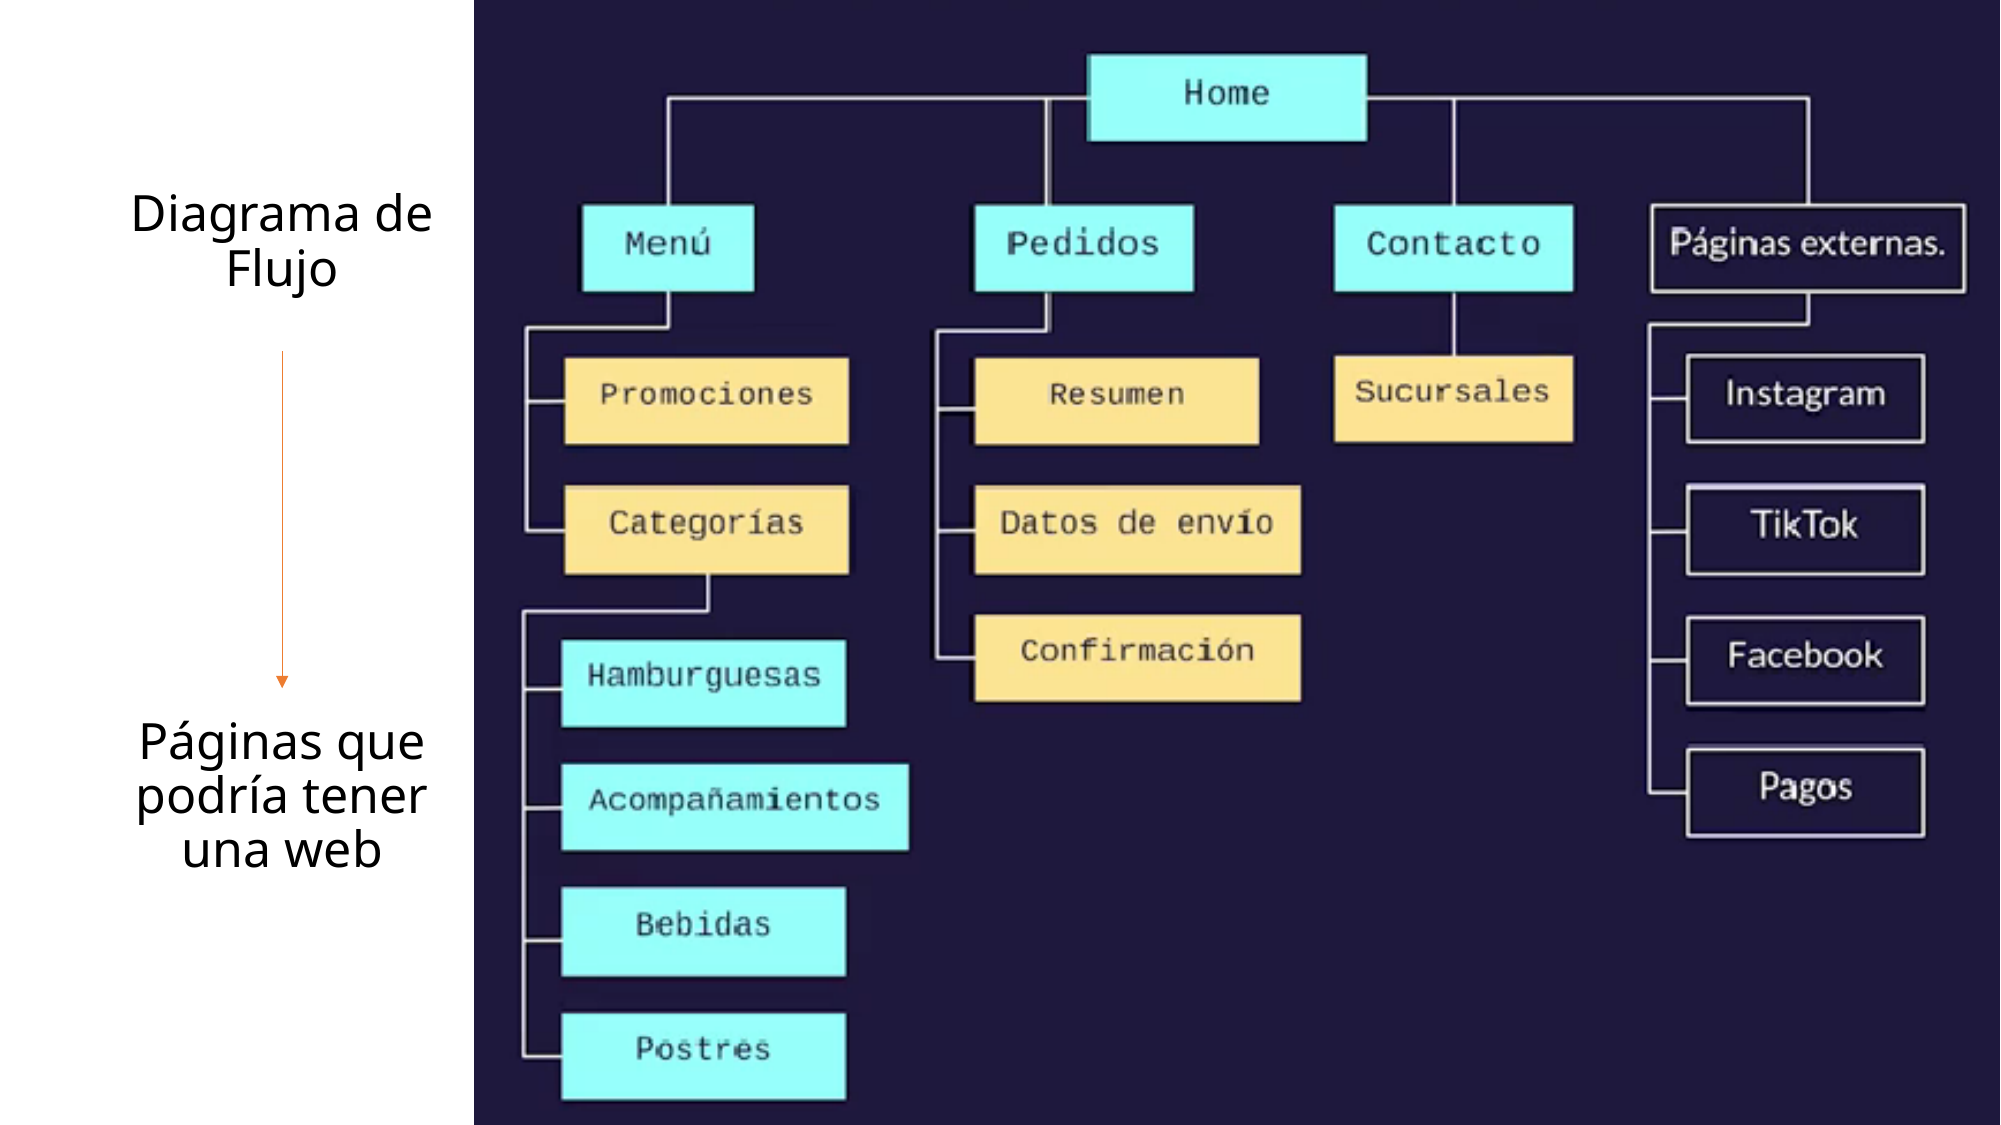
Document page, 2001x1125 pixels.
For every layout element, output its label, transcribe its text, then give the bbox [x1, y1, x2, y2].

picture [474, 0, 2000, 1125]
title Páginas que podría tener una web [112, 688, 453, 906]
text_box Diagrama de Flujo [112, 134, 452, 352]
